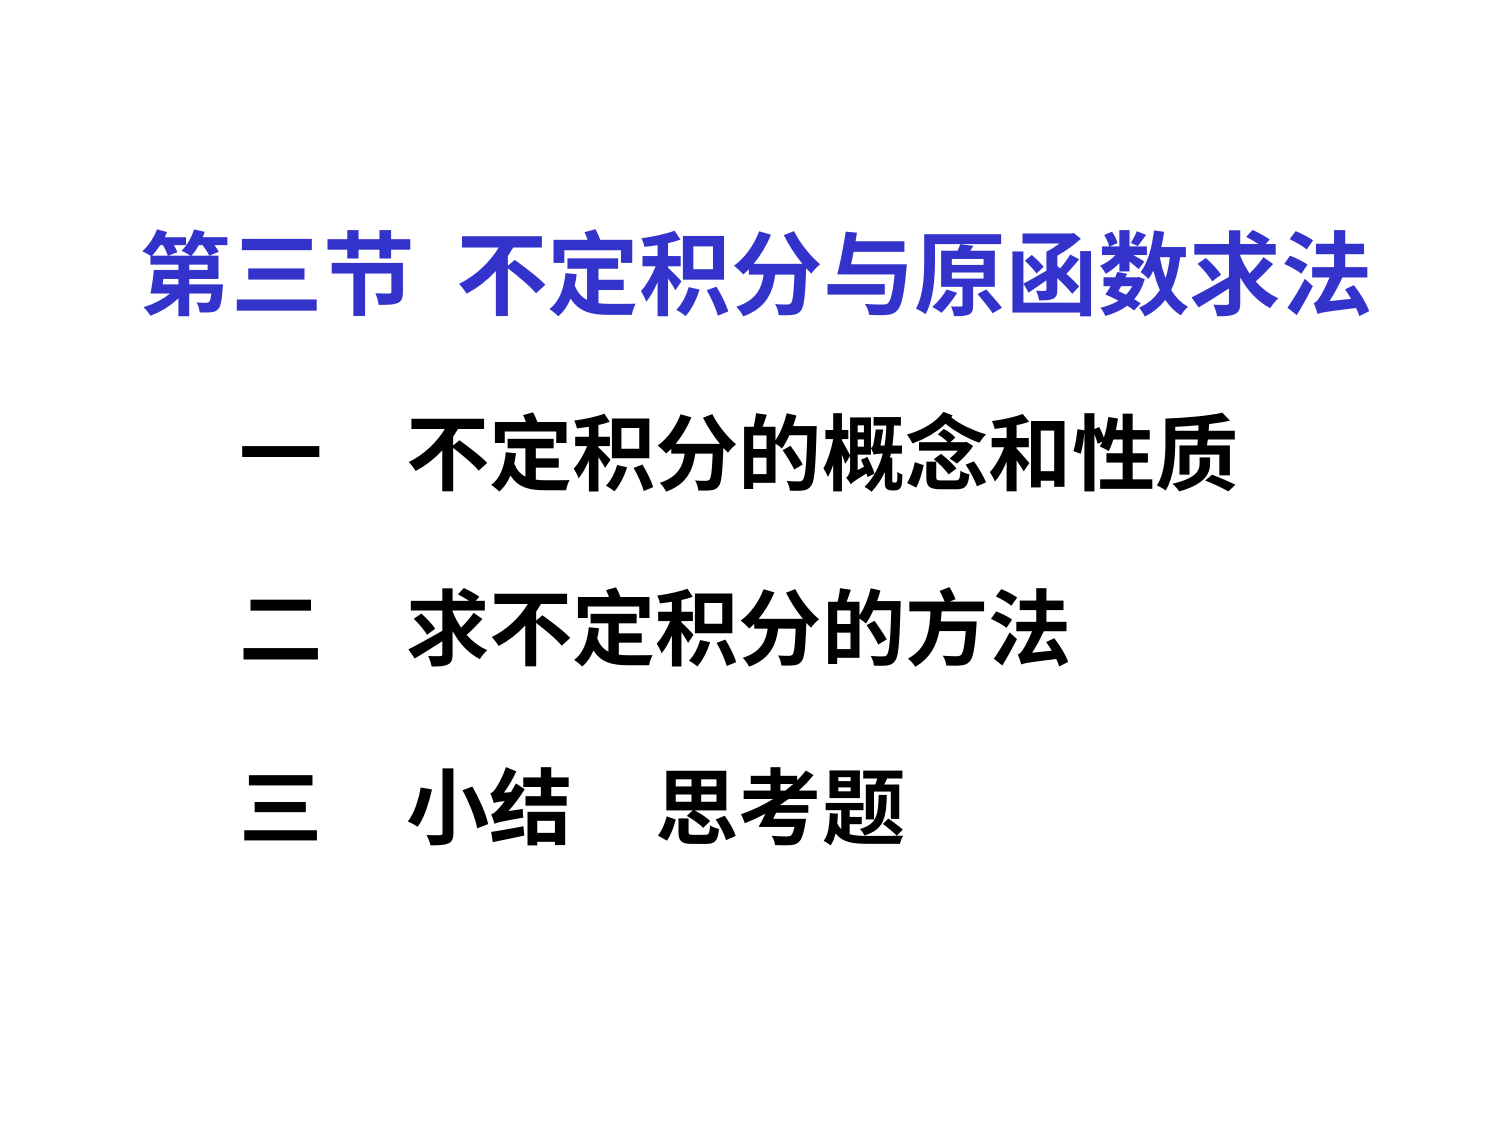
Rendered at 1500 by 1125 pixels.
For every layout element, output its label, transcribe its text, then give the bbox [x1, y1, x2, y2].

text_box 一 不定积分的概念和性质 [225, 393, 1300, 509]
text_box 二 求不定积分的方法 [224, 568, 1350, 684]
text_box 三 小结 思考题 [224, 747, 1125, 863]
text_box 第三节 不定积分与原函数求法 [125, 209, 1438, 335]
